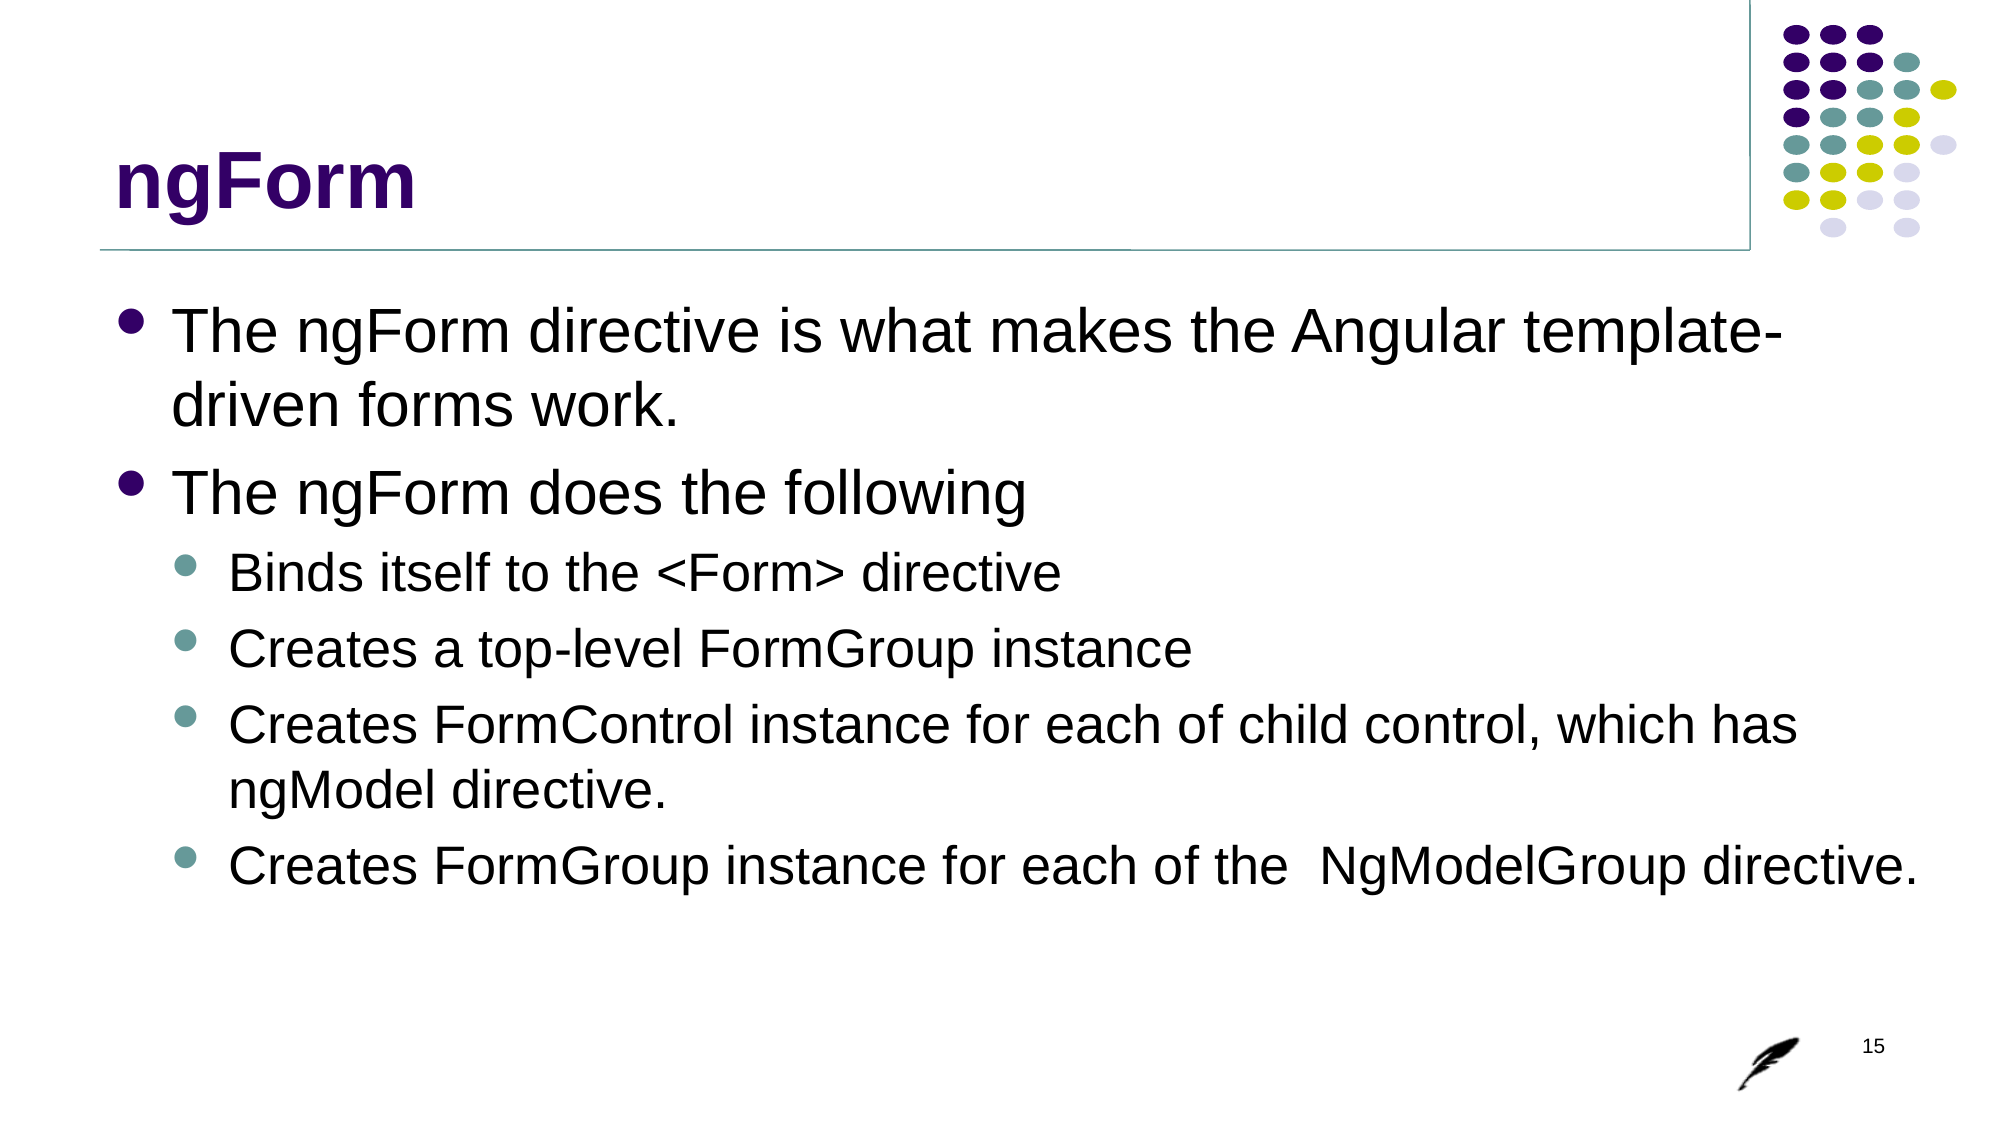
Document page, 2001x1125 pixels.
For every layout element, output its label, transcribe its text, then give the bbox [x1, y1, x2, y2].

slide_number 15 [1433, 1025, 1900, 1100]
list The ngForm directive is what makes the Angular template-driven forms work. The ngForm does the following Binds itself to the <Form> directive Creates a top-level FormGroup instance Creates FormControl instance for each of child control, which has ngModel directive. Creates FormGroup instance for each of the NgModelGroup directive. [99, 282, 1939, 1006]
title ngForm [99, 20, 1750, 233]
